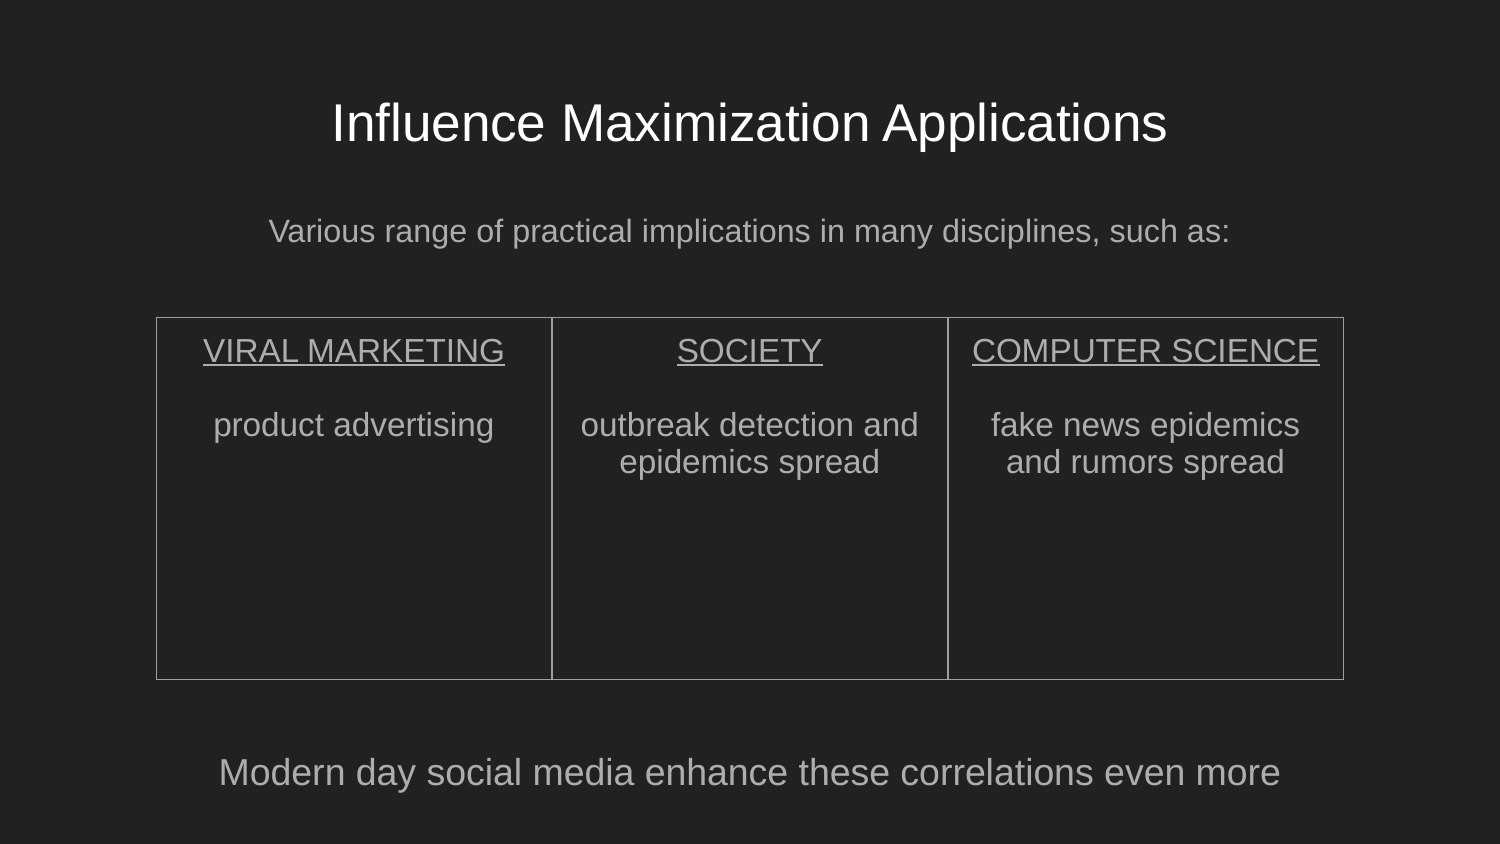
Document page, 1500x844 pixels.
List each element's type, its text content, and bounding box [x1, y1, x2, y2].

text_box Modern day social media enhance these correlations even more [94, 732, 1406, 808]
table_header COMPUTER SCIENCE fake news epidemics and rumors spread [949, 318, 1343, 679]
title Influence Maximization Applications [51, 72, 1449, 167]
list Various range of practical implications in many disciplines, such as: [51, 189, 1449, 264]
table_header SOCIETY outbreak detection and epidemics spread [553, 318, 947, 679]
table_header VIRAL MARKETING product advertising [157, 318, 551, 679]
